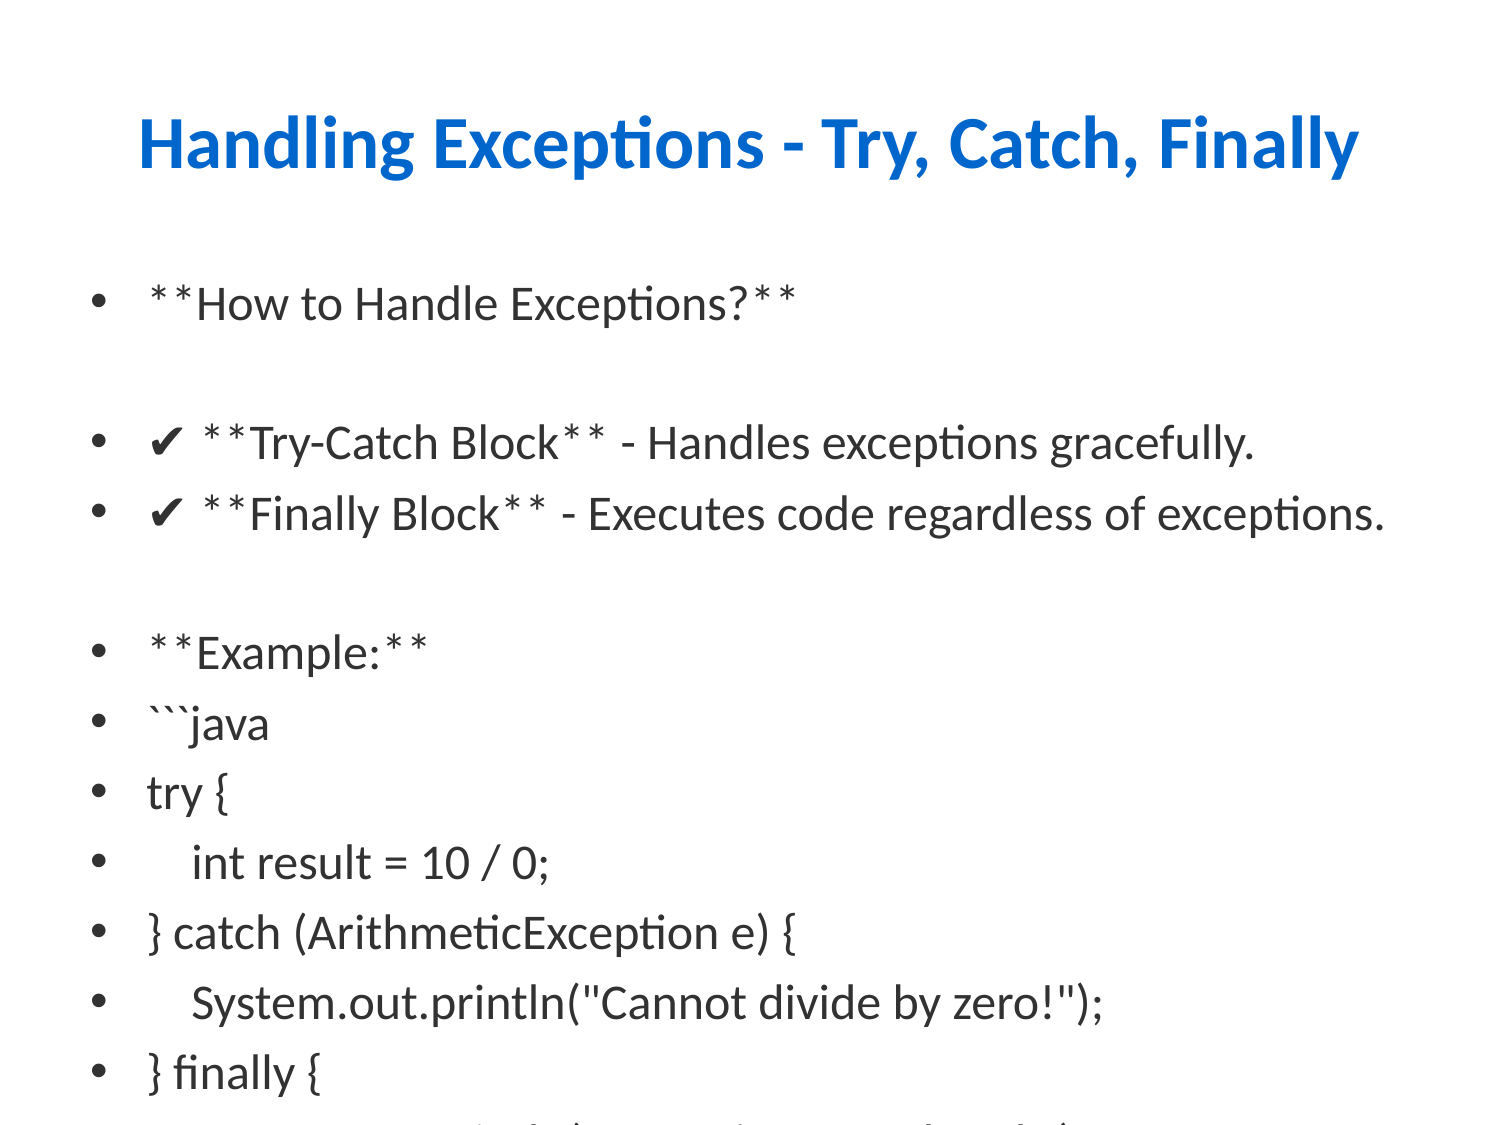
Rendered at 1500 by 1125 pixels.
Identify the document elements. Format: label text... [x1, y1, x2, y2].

title Handling Exceptions - Try, Catch, Finally [75, 45, 1425, 233]
list **How to Handle Exceptions?** ✔ **Try-Catch Block** - Handles exceptions gracefully. ✔ **Finally Block** - Executes code regardless of exceptions. **Example:** ```java try { int result = 10 / 0; } catch (ArithmeticException e) { System.out.println("Cannot divide by zero!"); } finally { System.out.println("Execution completed."); } ``` **Multiple Catch Blocks:** ✔ Java allows catching multiple exception types separately. ✔ Use `catch (Exception e)` as a general exception handler. [75, 262, 1425, 1005]
